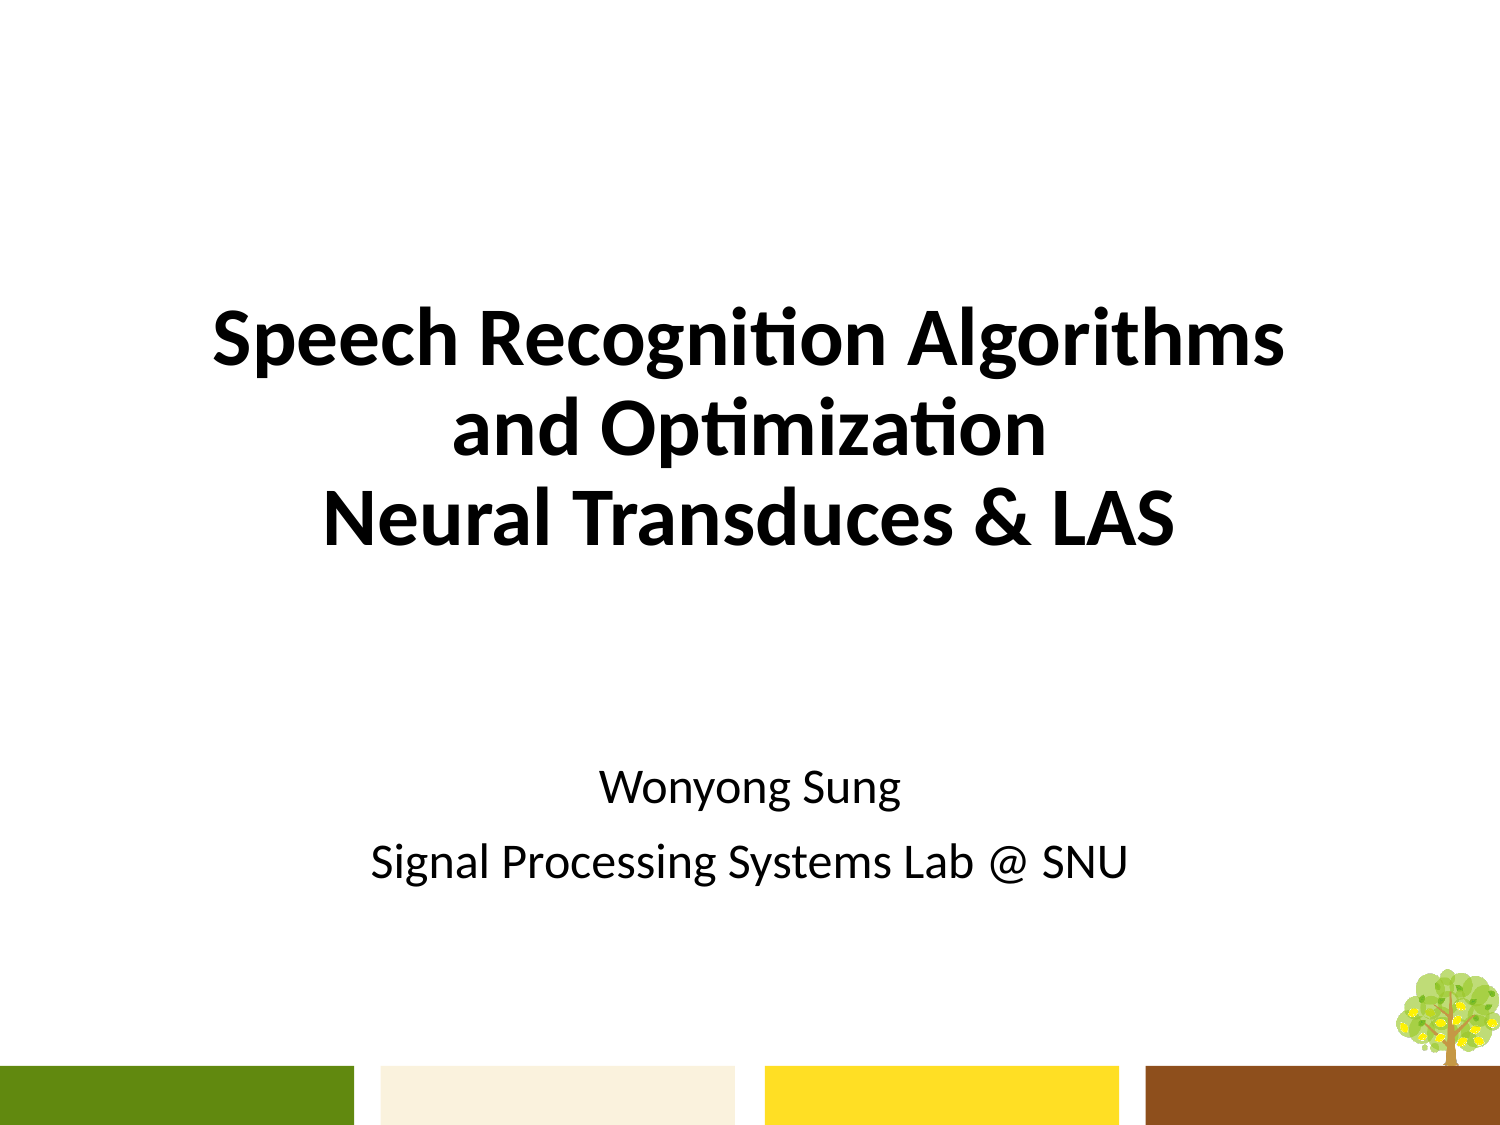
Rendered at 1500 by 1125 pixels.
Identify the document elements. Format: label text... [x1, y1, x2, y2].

title Speech Recognition Algorithms and Optimization Neural Transduces & LAS [162, 184, 1338, 673]
picture [1396, 969, 1500, 1066]
subtitle Wonyong Sung Signal Processing Systems Lab @ SNU [187, 746, 1313, 903]
